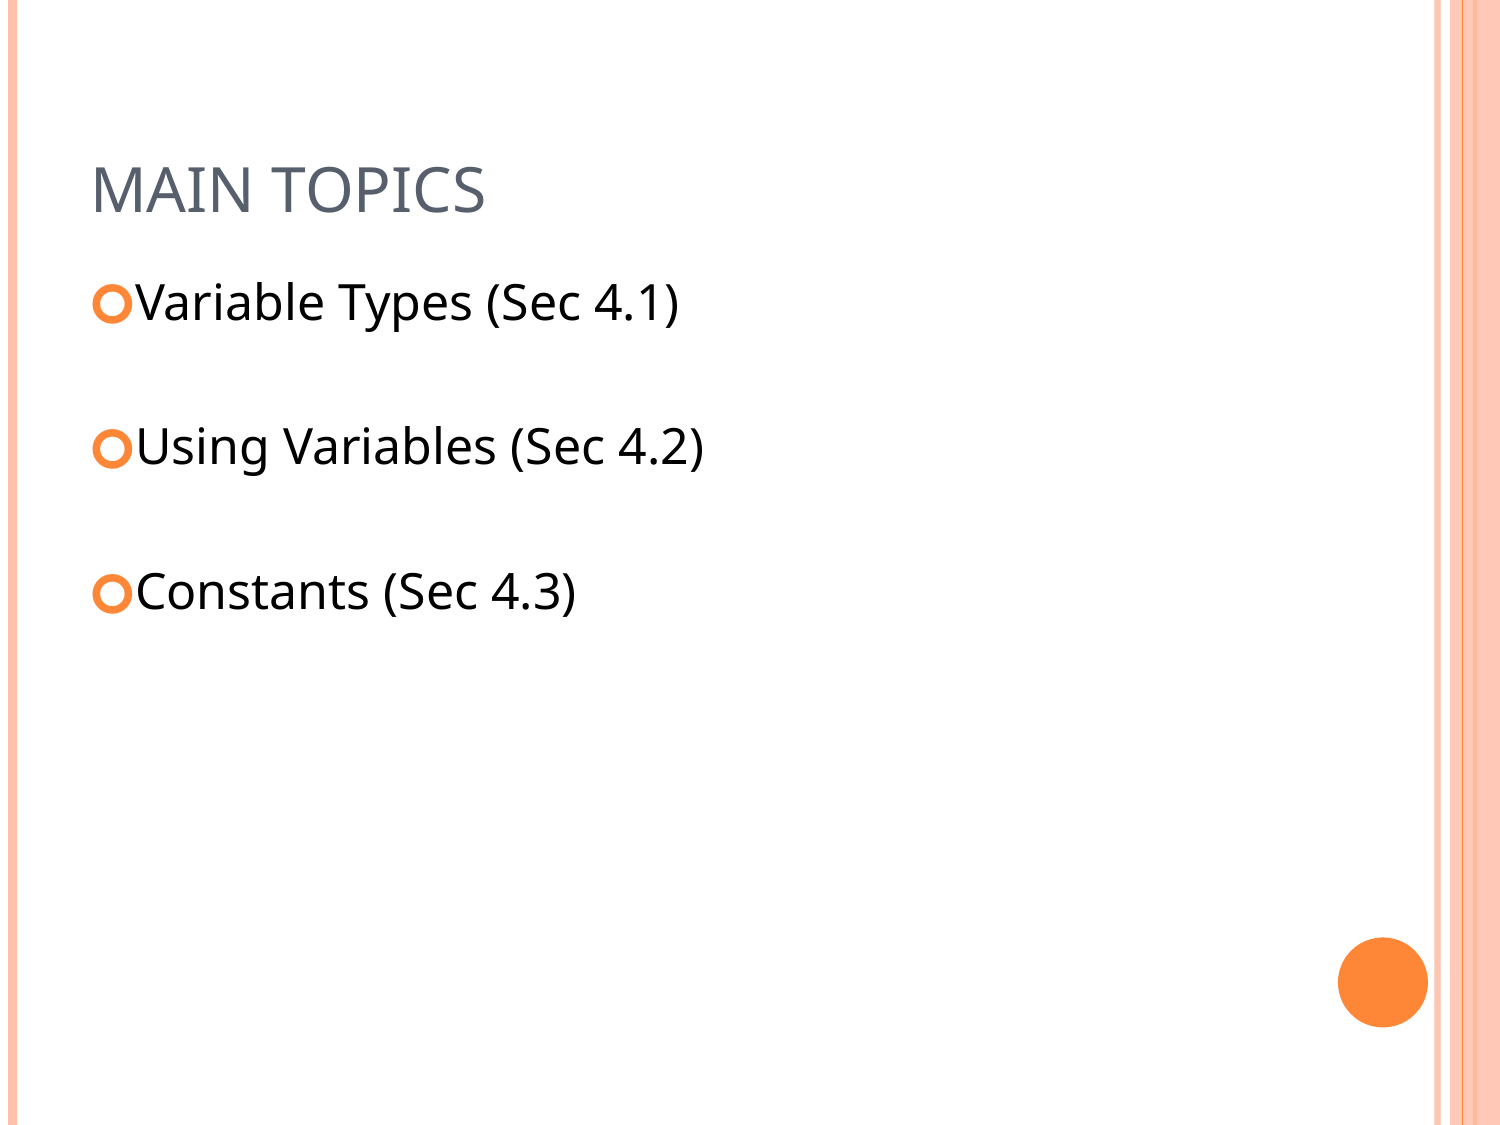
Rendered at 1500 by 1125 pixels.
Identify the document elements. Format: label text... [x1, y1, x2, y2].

list Variable Types (Sec 4.1) Using Variables (Sec 4.2) Constants (Sec 4.3) [75, 262, 1300, 1062]
title Main topics [75, 45, 1300, 233]
